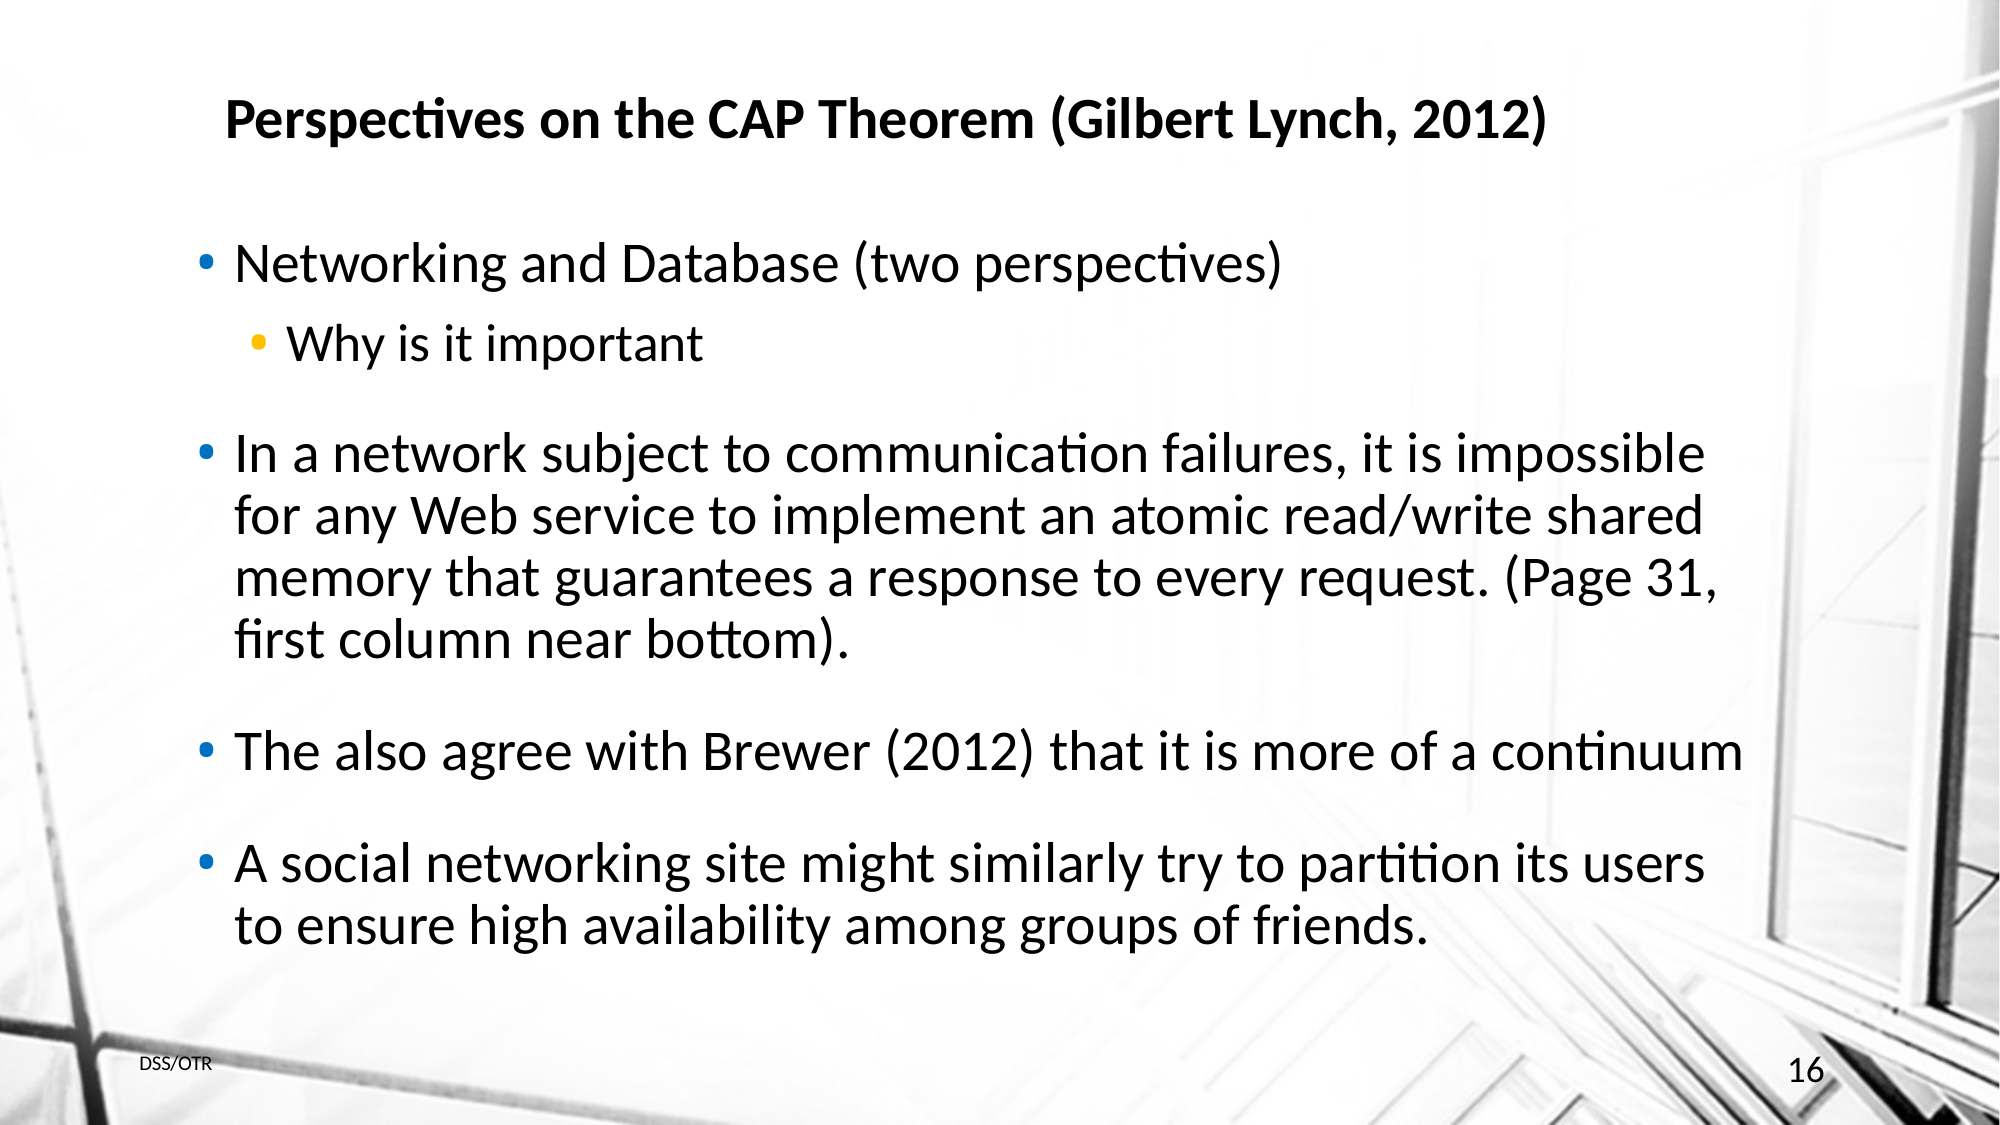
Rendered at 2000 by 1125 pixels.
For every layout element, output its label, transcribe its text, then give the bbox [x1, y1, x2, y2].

list Networking and Database (two perspectives) Why is it important In a network subject to communication failures, it is impossible for any Web service to implement an atomic read/write shared memory that guarantees a response to every request. (Page 31, first column near bottom). The also agree with Brewer (2012) that it is more of a continuum A social networking site might similarly try to partition its users to ensure high availability among groups of friends. [174, 224, 1775, 1025]
picture [0, 0, 2000, 1125]
footer DSS/OTR [137, 737, 1065, 1125]
slide_number 16 [1624, 750, 1825, 1125]
picture [1065, 1025, 1624, 1125]
title Perspectives on the CAP Theorem (Gilbert Lynch, 2012) [174, 18, 1600, 209]
